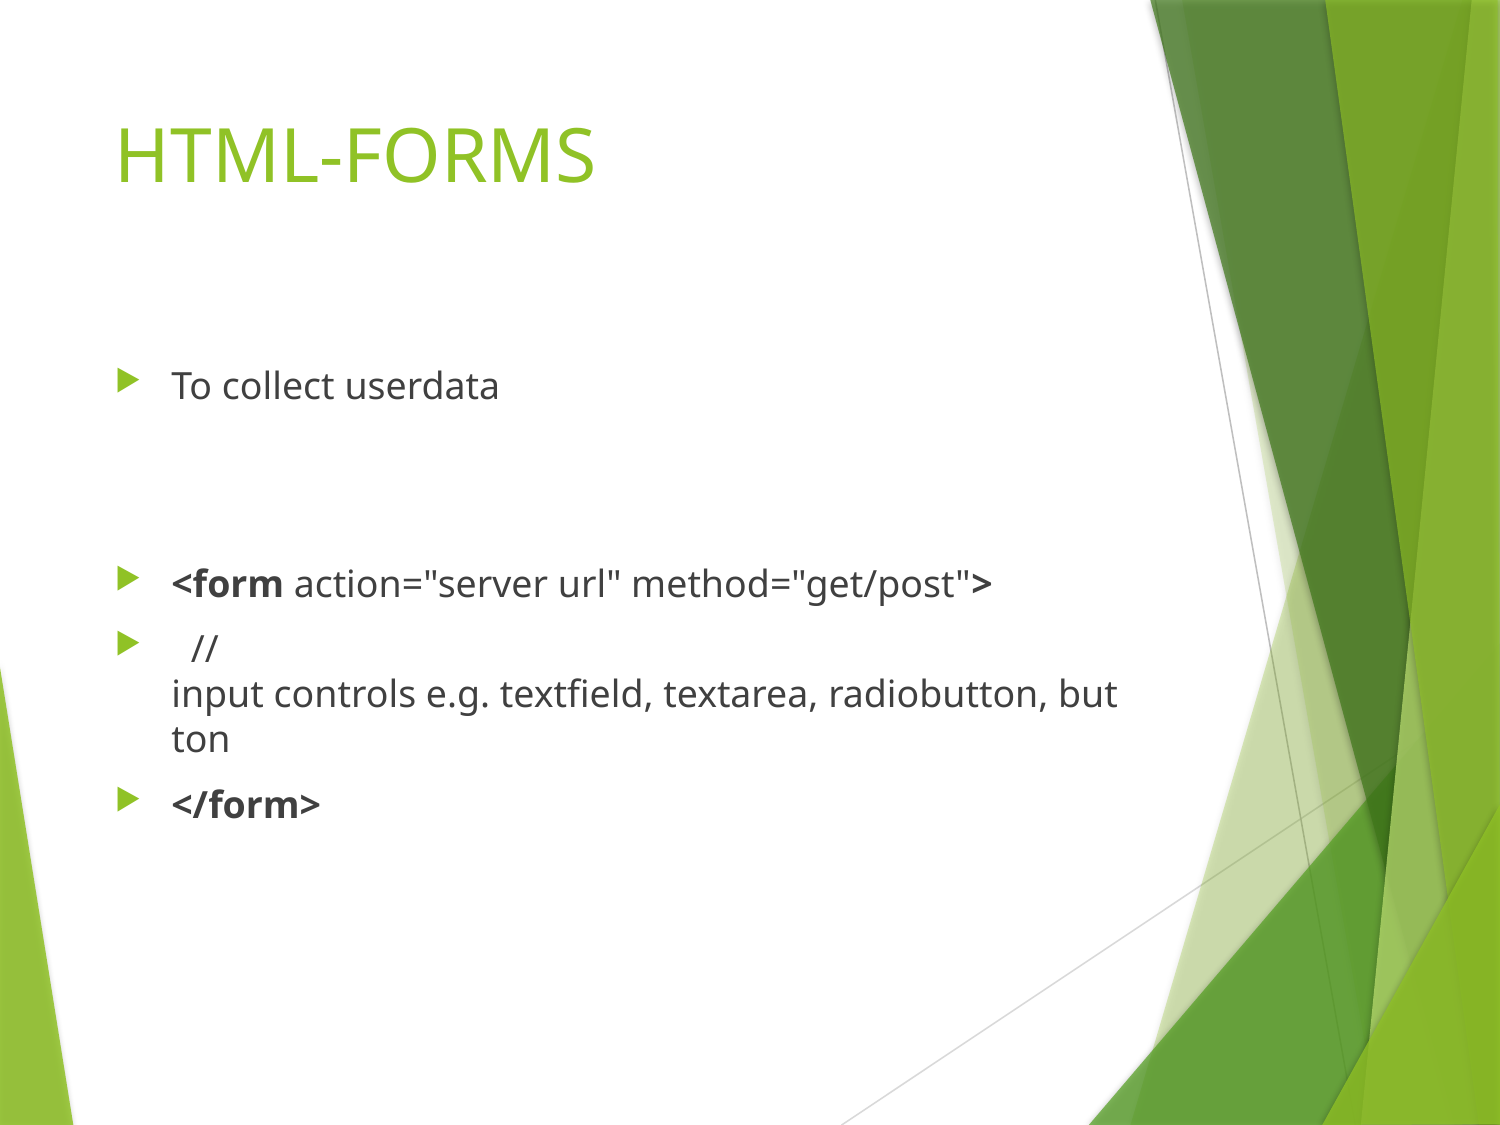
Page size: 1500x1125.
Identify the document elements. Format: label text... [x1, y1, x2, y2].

title HTML-FORMS [99, 99, 1142, 317]
list To collect userdata <form action="server url" method="get/post"> //input controls e.g. textfield, textarea, radiobutton, button </form> [99, 354, 1142, 992]
